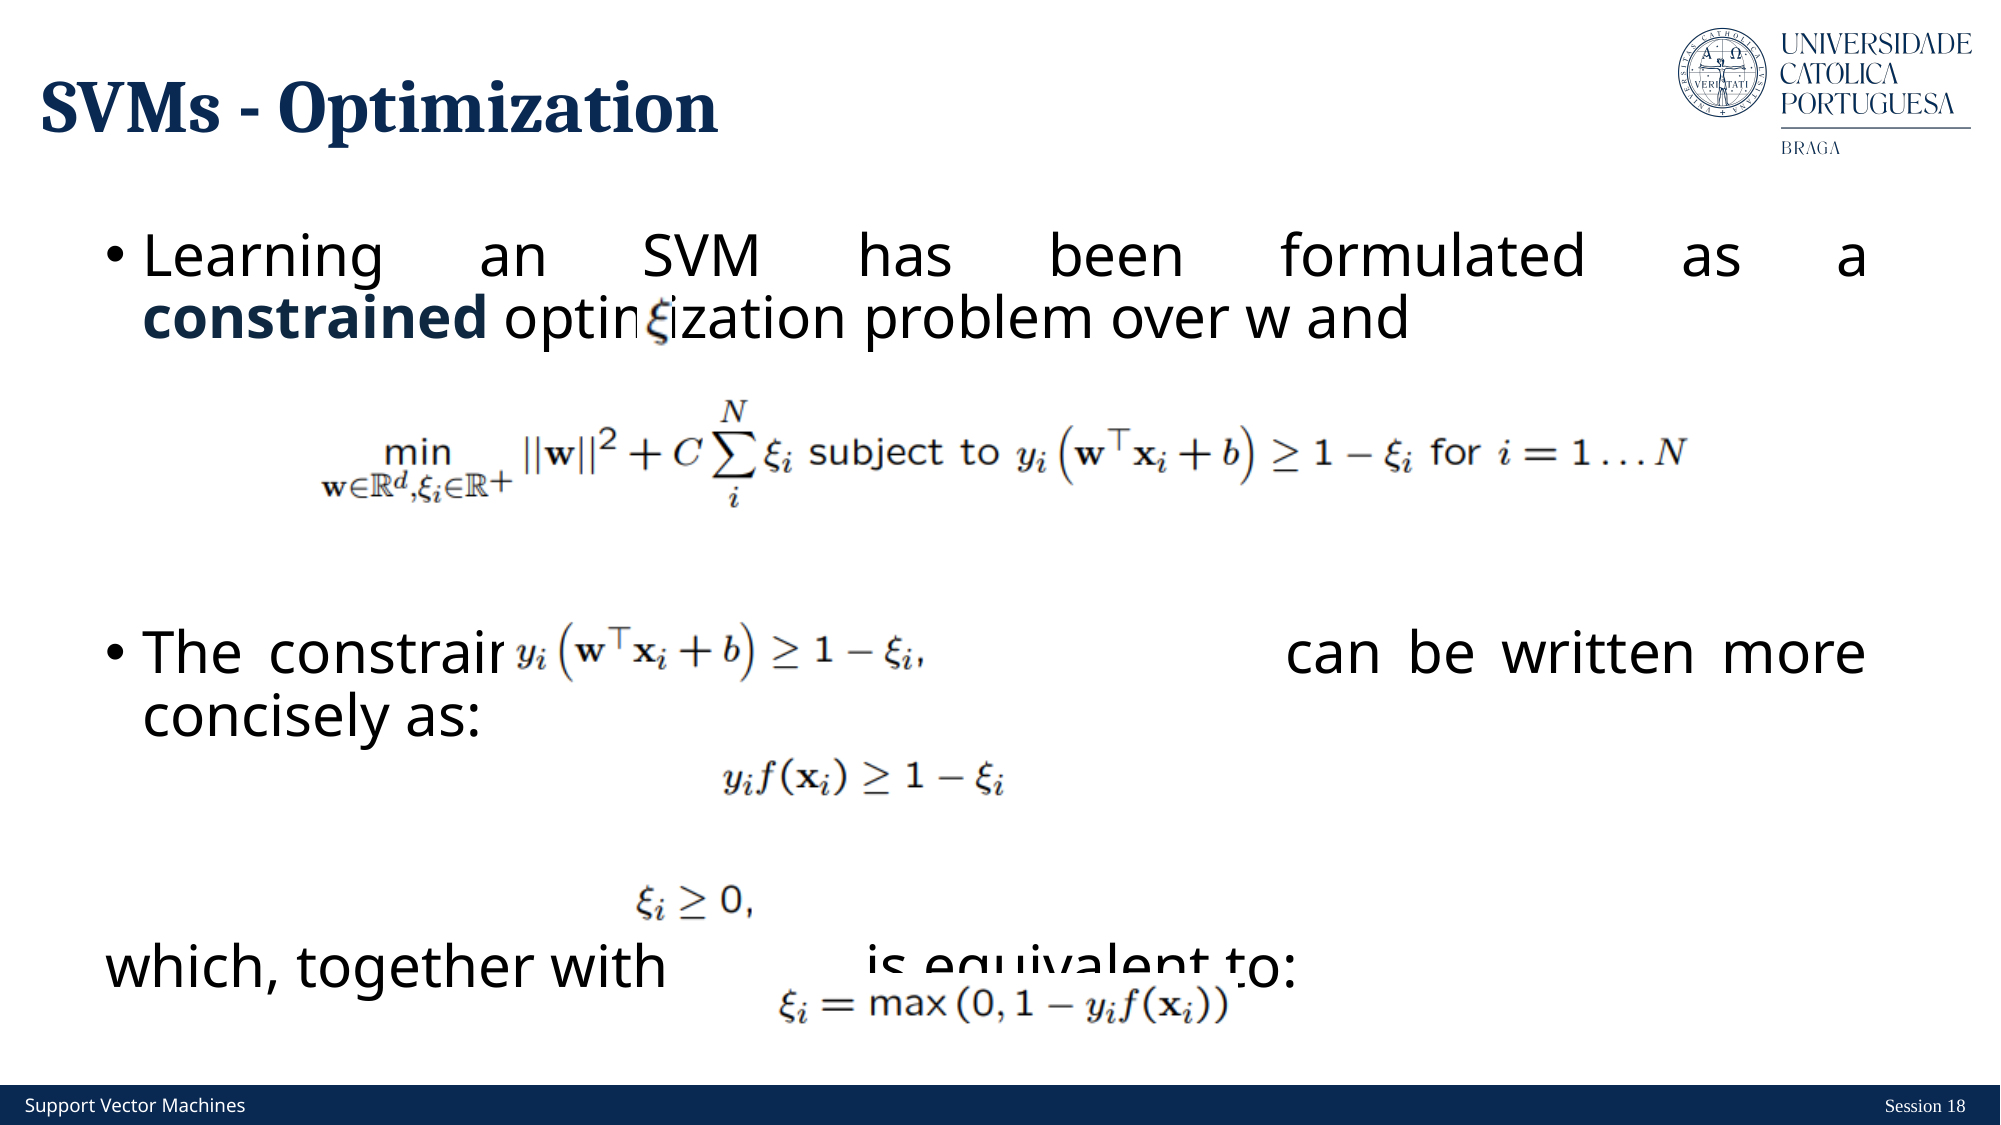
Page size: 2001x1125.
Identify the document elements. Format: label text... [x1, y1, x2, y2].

text_box [0, 1085, 2000, 1125]
title SVMs - Optimization [27, 0, 1753, 218]
picture [305, 394, 1695, 515]
text_box Support Vector Machines [9, 1086, 865, 1125]
picture [707, 734, 1023, 817]
picture [761, 972, 1238, 1041]
picture [637, 287, 672, 370]
picture [626, 880, 756, 927]
picture [1672, 18, 1982, 163]
picture [503, 612, 932, 696]
text_box Session 18 [865, 1086, 1981, 1125]
list Learning an SVM has been formulated as a constrained optimization problem over w and The constraint can be written more concisely as: which, together with is equivalent to: [89, 218, 1885, 1075]
